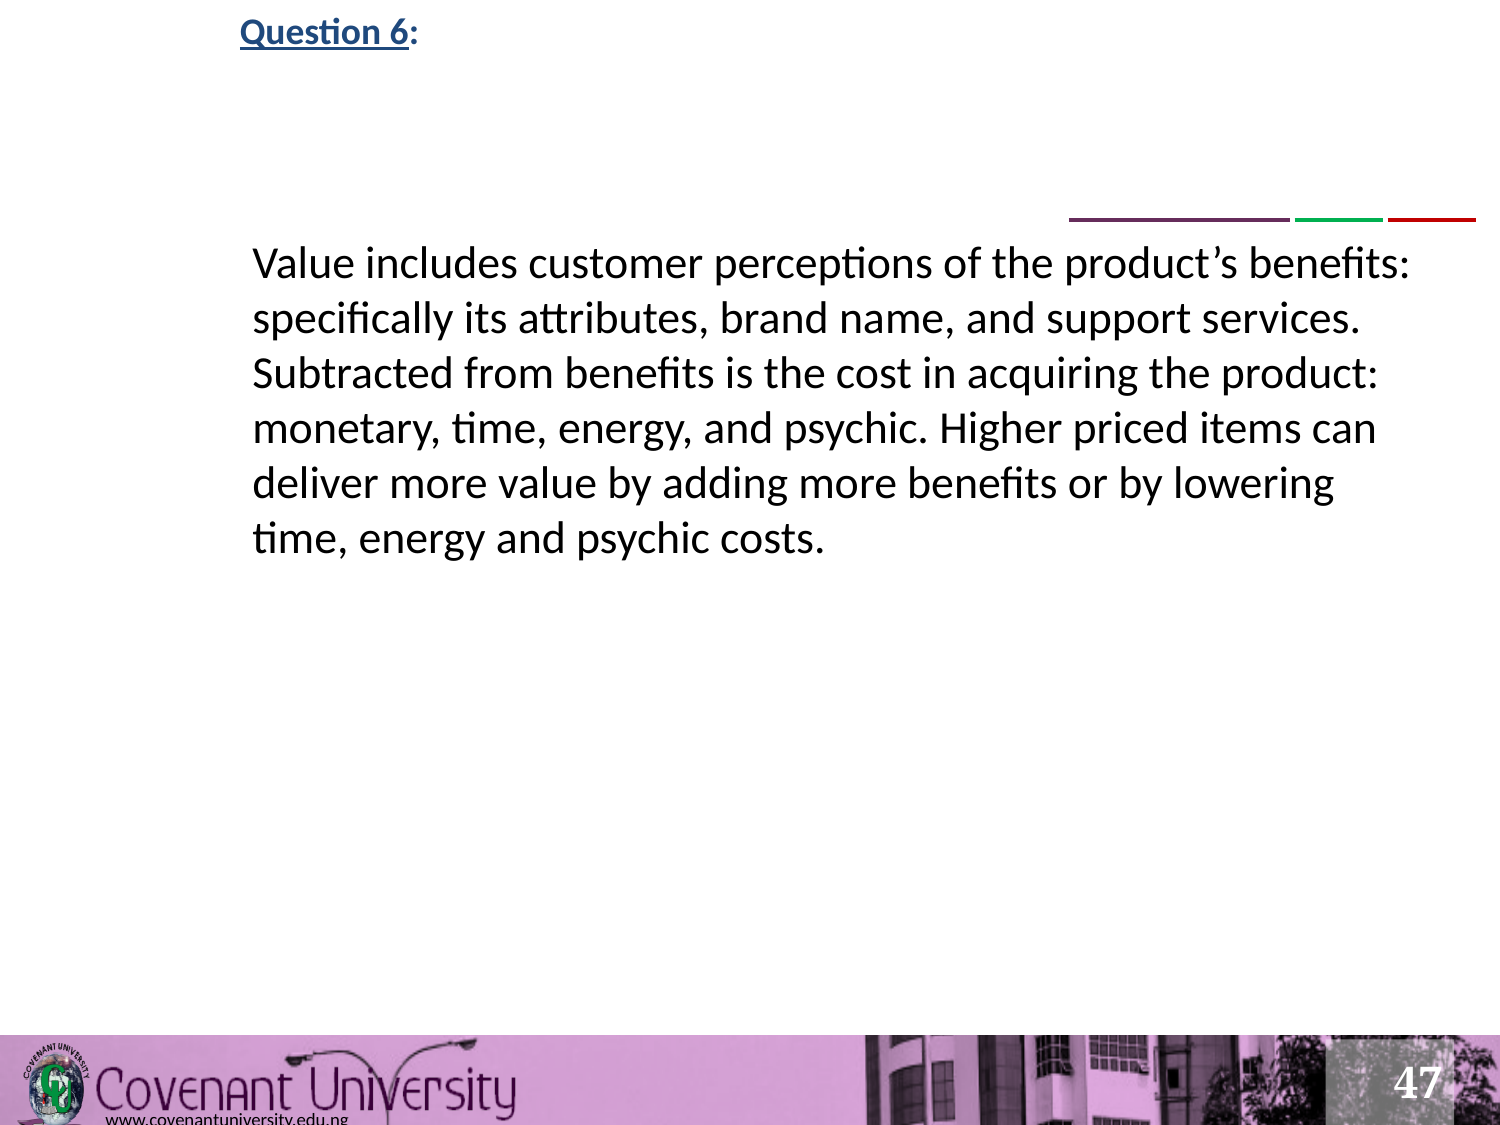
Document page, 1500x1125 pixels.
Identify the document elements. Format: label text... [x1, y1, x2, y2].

picture [17, 1036, 804, 1125]
text_box Question 6: [224, 0, 838, 60]
text_box Value includes customer perceptions of the product’s benefits: specifically its attributes, brand name, and support services. Subtracted from benefits is the cost in acquiring the product: monetary, time, energy, and psychic. Higher priced items can deliver more value by adding more benefits or by lowering time, energy and psychic costs. [237, 224, 1450, 570]
picture [281, 1118, 287, 1125]
picture [159, 1118, 165, 1125]
